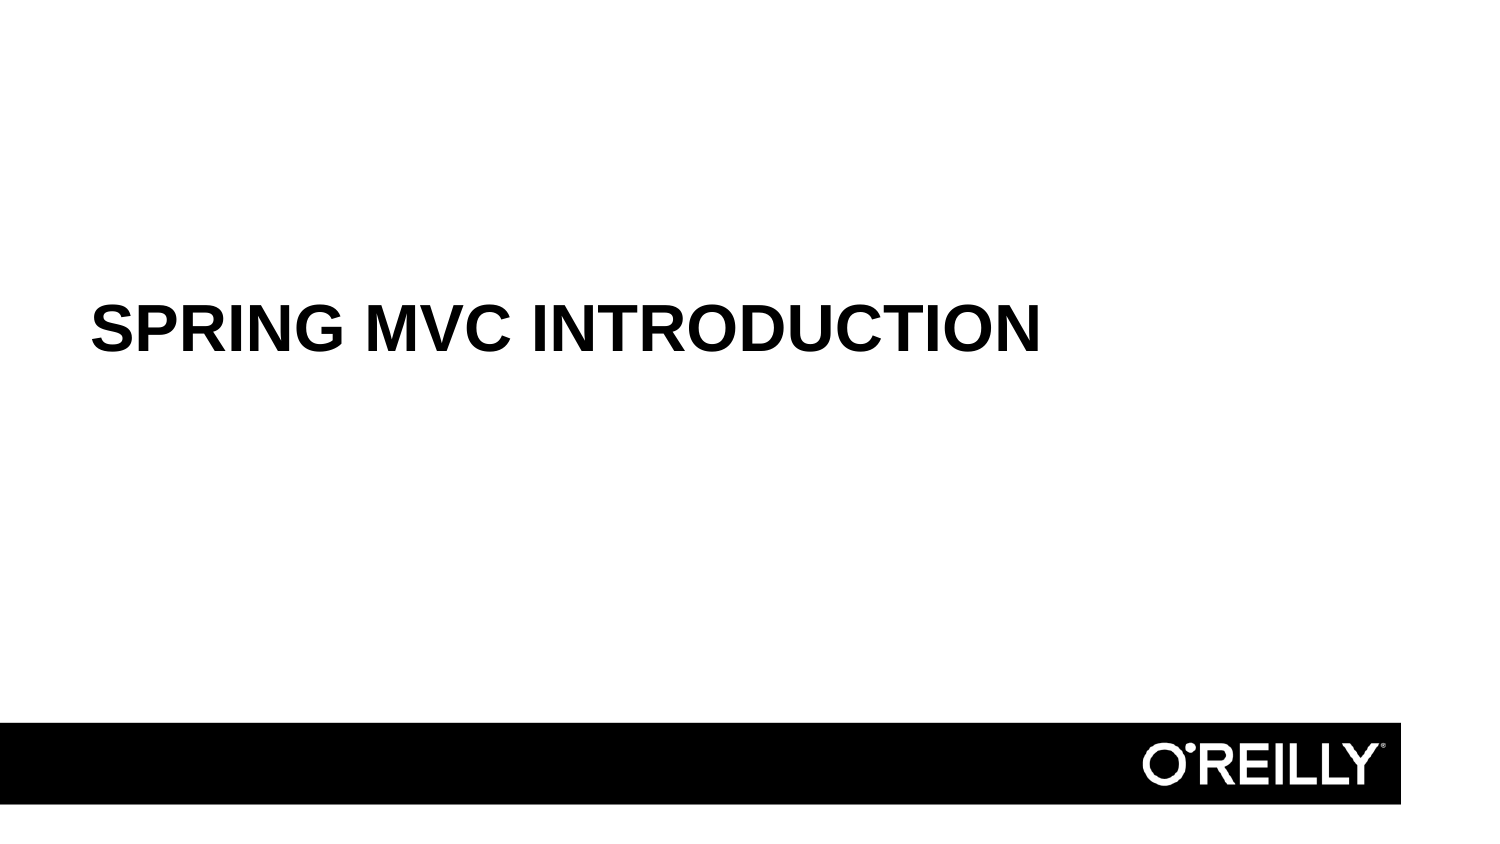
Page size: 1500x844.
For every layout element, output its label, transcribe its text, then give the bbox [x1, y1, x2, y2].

picture [0, 0, 1500, 844]
title Spring mvc iNTRODUCTION [75, 259, 1425, 400]
